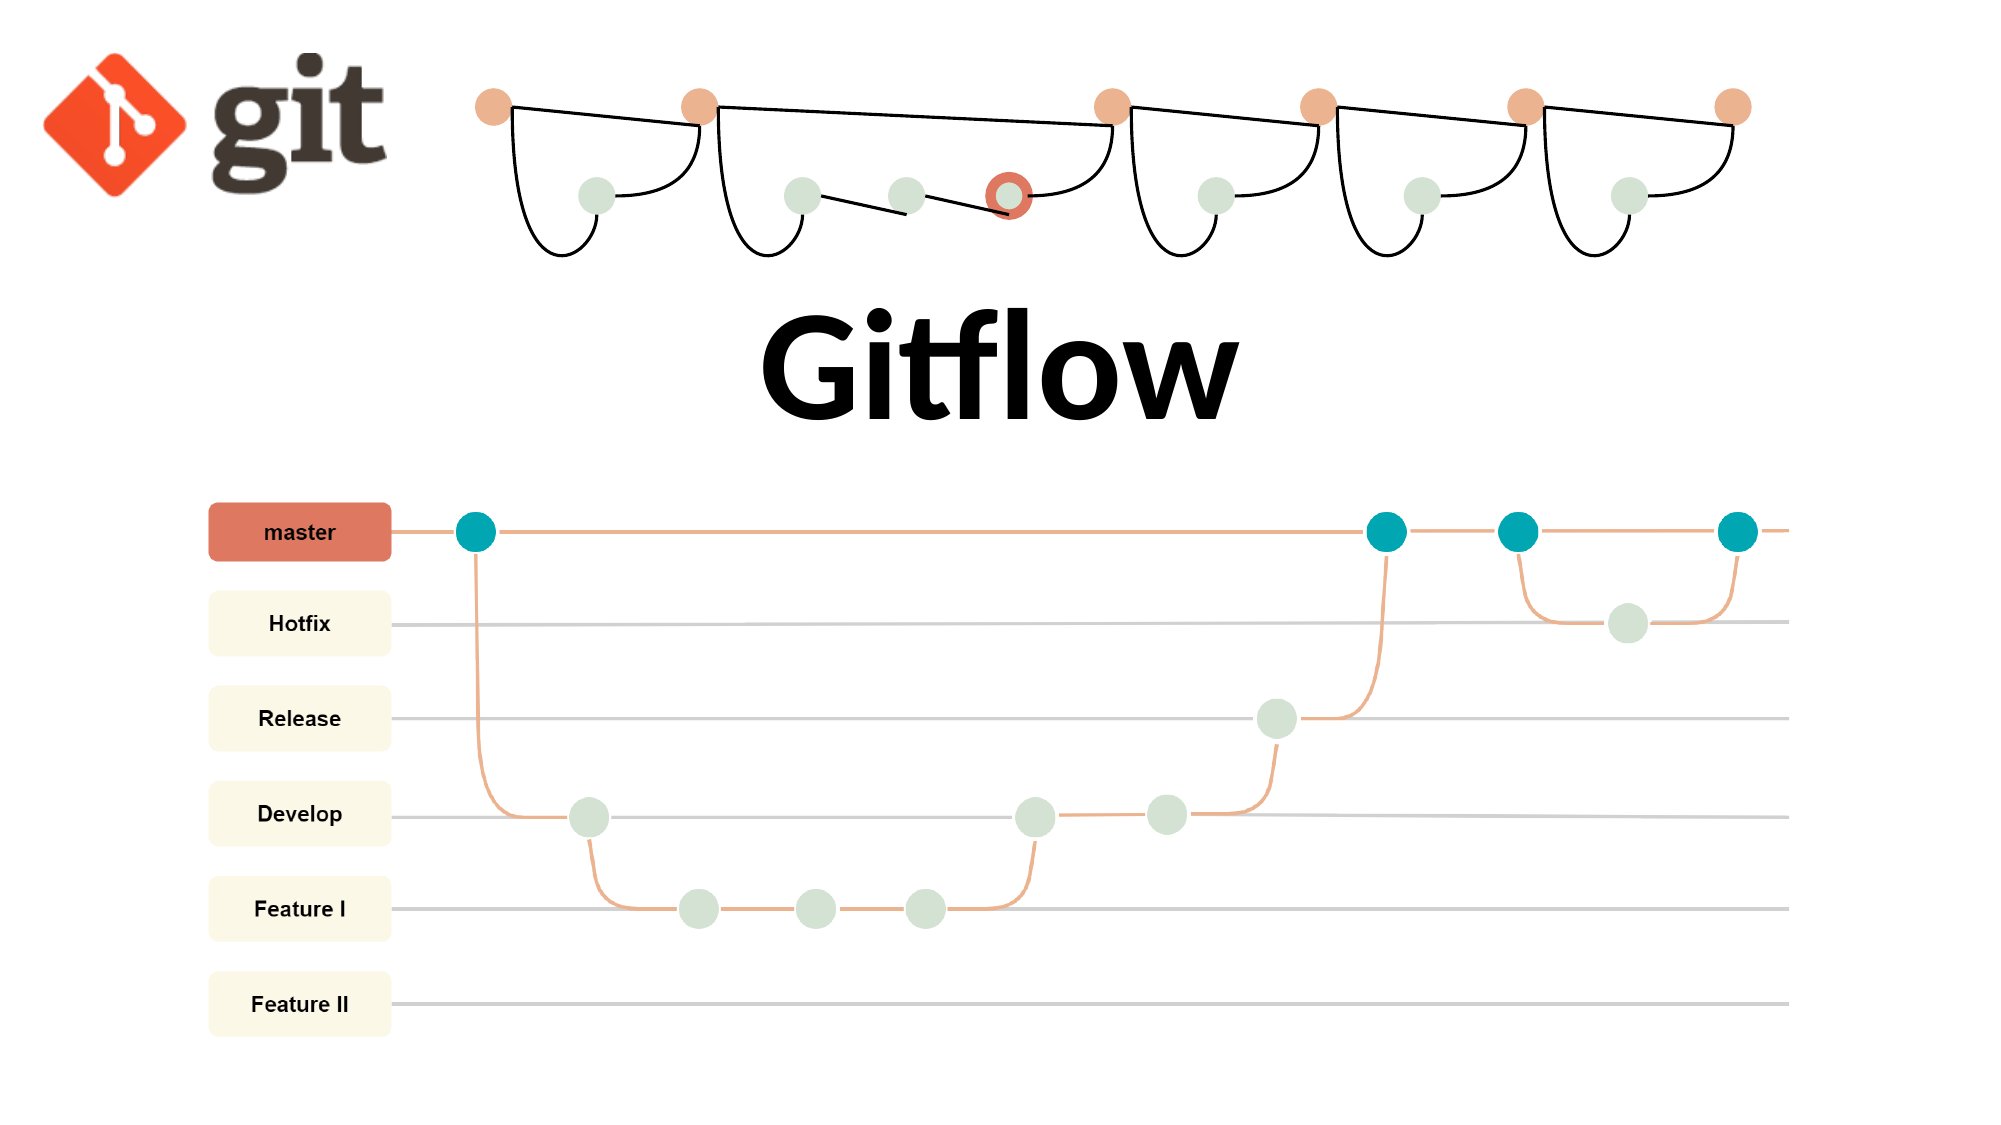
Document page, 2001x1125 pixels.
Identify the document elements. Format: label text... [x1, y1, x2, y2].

text_box Gitflow [144, 253, 1855, 459]
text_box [1027, 107, 1094, 196]
text_box [1713, 87, 1753, 127]
text_box [1402, 176, 1442, 216]
text_box [989, 176, 1029, 216]
picture [208, 502, 1792, 1037]
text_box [1337, 107, 1404, 196]
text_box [615, 107, 682, 196]
text_box [577, 176, 617, 216]
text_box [1648, 107, 1715, 196]
text_box [1093, 87, 1133, 127]
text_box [1440, 107, 1508, 196]
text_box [512, 107, 579, 196]
text_box [1299, 87, 1339, 127]
text_box [1196, 176, 1236, 216]
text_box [718, 107, 784, 196]
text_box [1234, 107, 1301, 196]
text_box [1131, 107, 1198, 196]
text_box [1609, 176, 1649, 216]
text_box [680, 87, 720, 127]
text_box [1544, 107, 1611, 196]
text_box [1506, 87, 1546, 127]
picture [43, 53, 387, 198]
text_box [473, 87, 514, 127]
text_box [886, 176, 927, 216]
text_box [782, 176, 823, 216]
